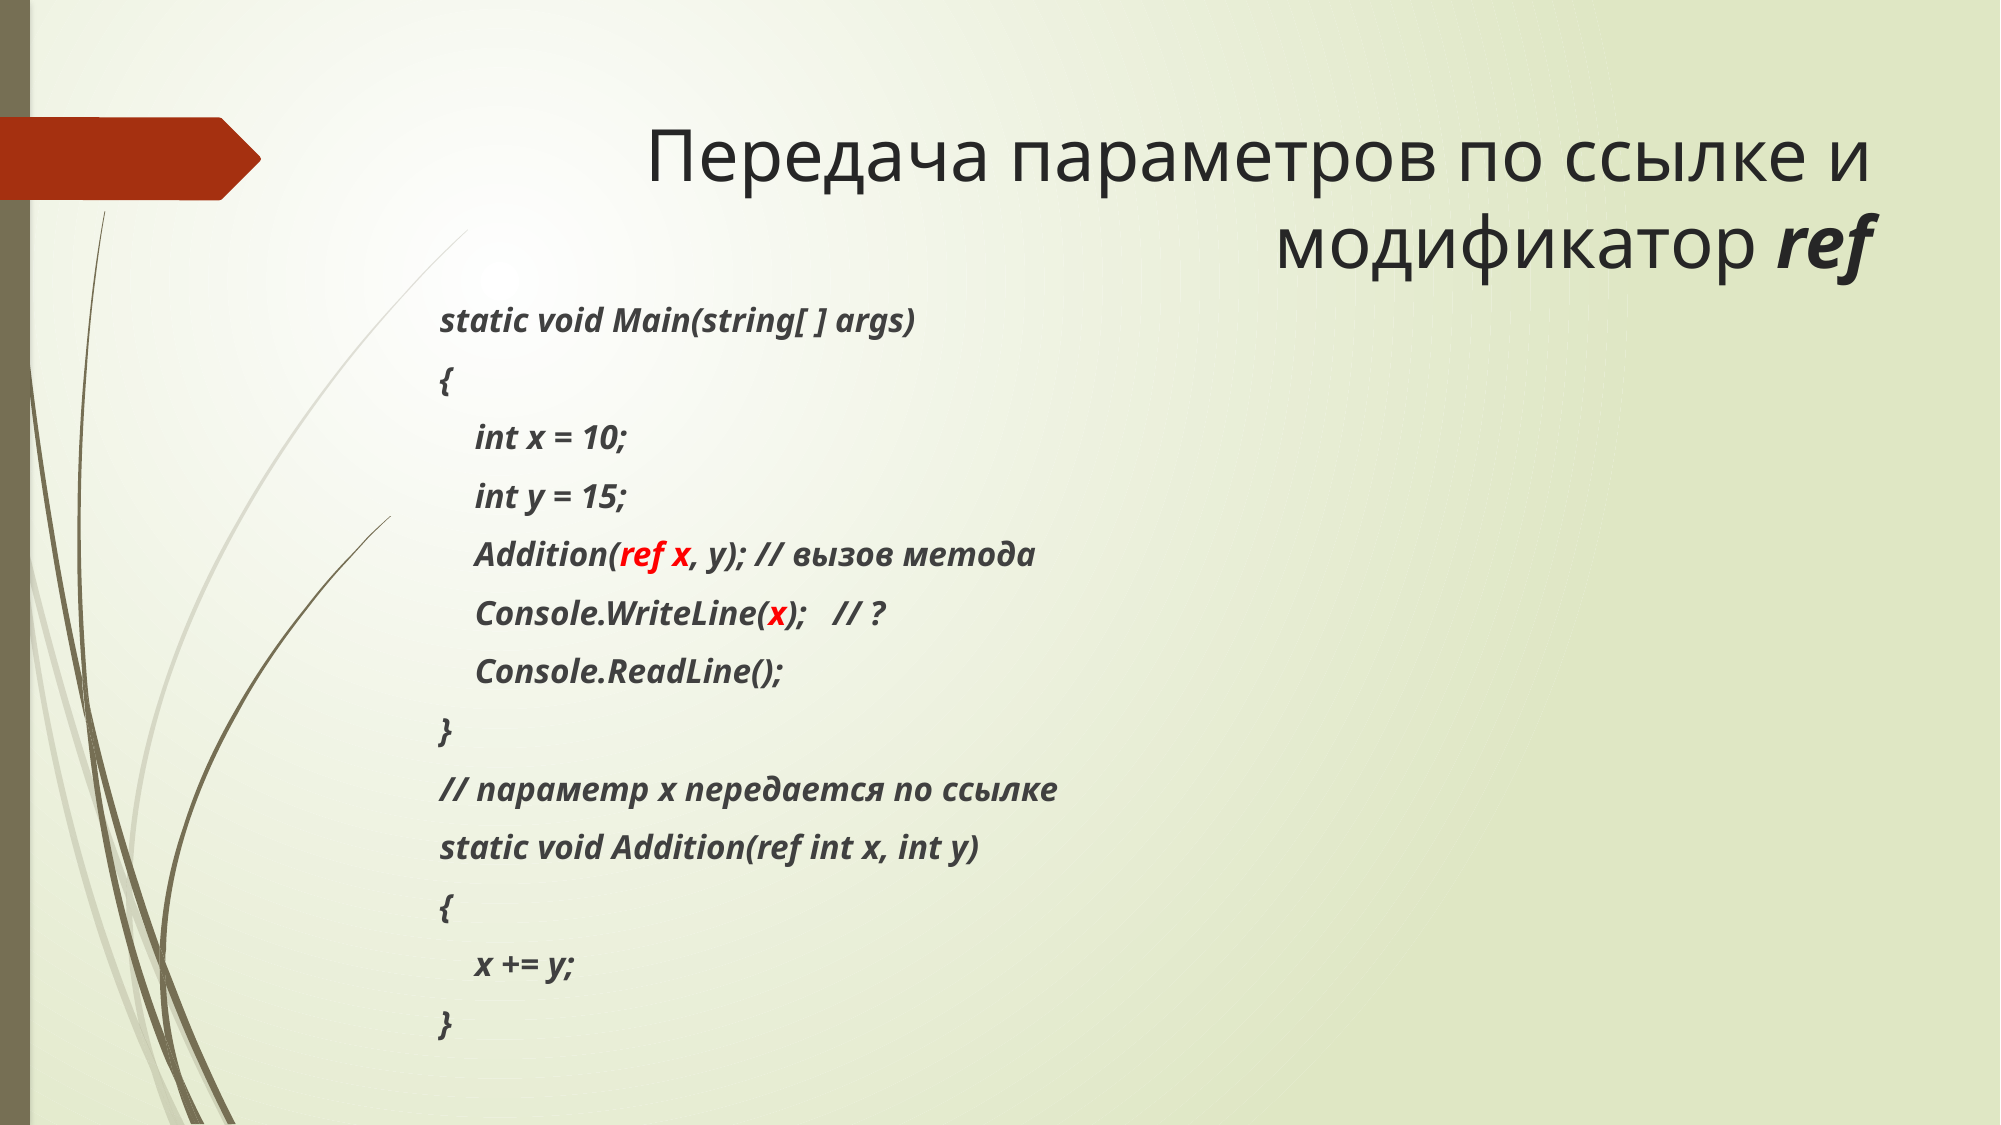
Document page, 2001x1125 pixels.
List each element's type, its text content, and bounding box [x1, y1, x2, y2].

list static void Main(string[ ] args) { int x = 10; int y = 15; Addition(ref x, y); // вызов метода Console.WriteLine(x); // ? Console.ReadLine(); } // параметр x передается по ссылке static void Addition(ref int x, int y) { x += y; } [424, 291, 1888, 1050]
title Передача параметров по ссылке и модификатор ref [425, 102, 1888, 291]
